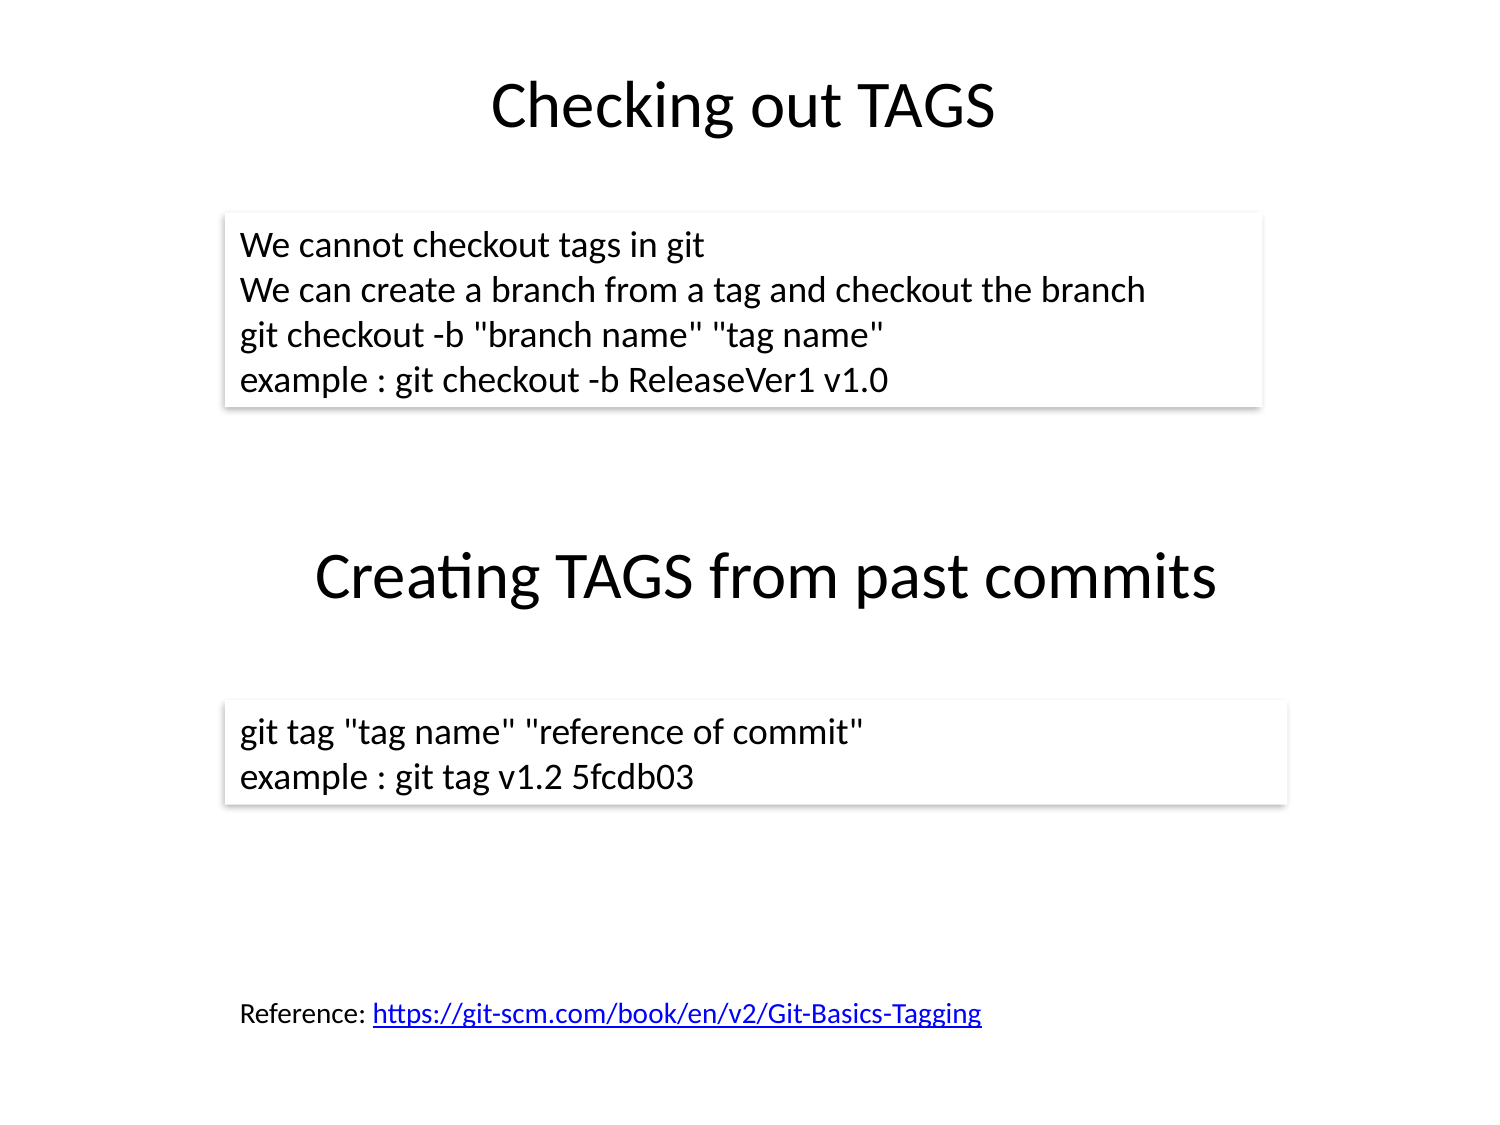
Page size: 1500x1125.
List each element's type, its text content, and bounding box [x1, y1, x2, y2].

text_box Reference: https://git-scm.com/book/en/v2/Git-Basics-Tagging [225, 987, 1325, 1038]
text_box Creating TAGS from past commits [147, 524, 1386, 620]
text_box git tag "tag name" "reference of commit" example : git tag v1.2 5fcdb03 [223, 698, 1289, 807]
text_box We cannot checkout tags in git We can create a branch from a tag and checkout the branch git checkout -b "branch name" "tag name" example : git checkout -b ReleaseVer1 v1.0 [223, 210, 1264, 409]
text_box Checking out TAGS [125, 52, 1363, 148]
